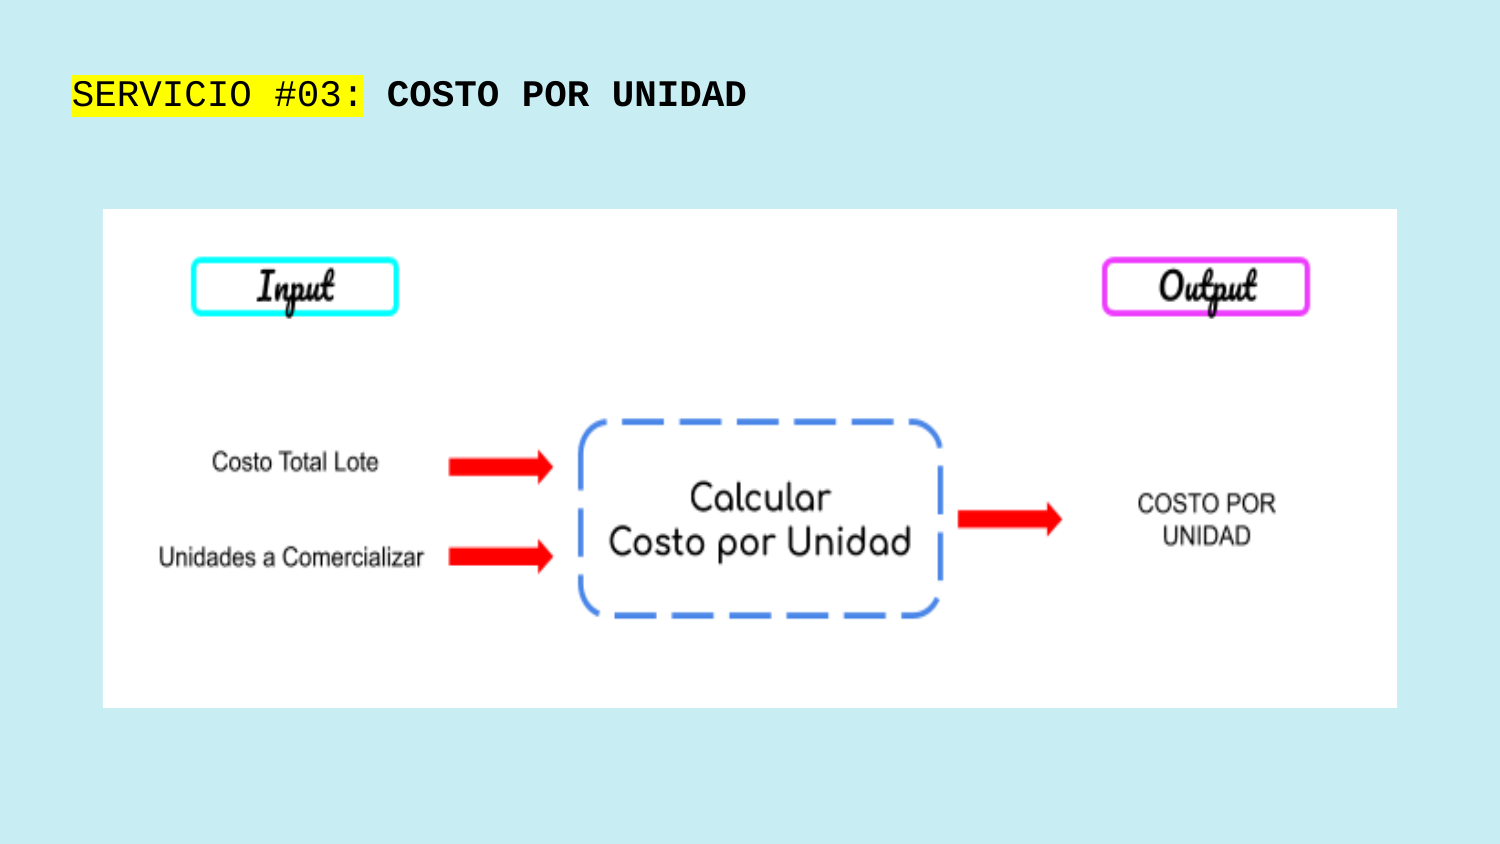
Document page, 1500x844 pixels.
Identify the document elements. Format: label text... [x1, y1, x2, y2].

picture [102, 209, 1398, 708]
text_box SERVICIO #03: COSTO POR UNIDAD [56, 46, 1328, 147]
